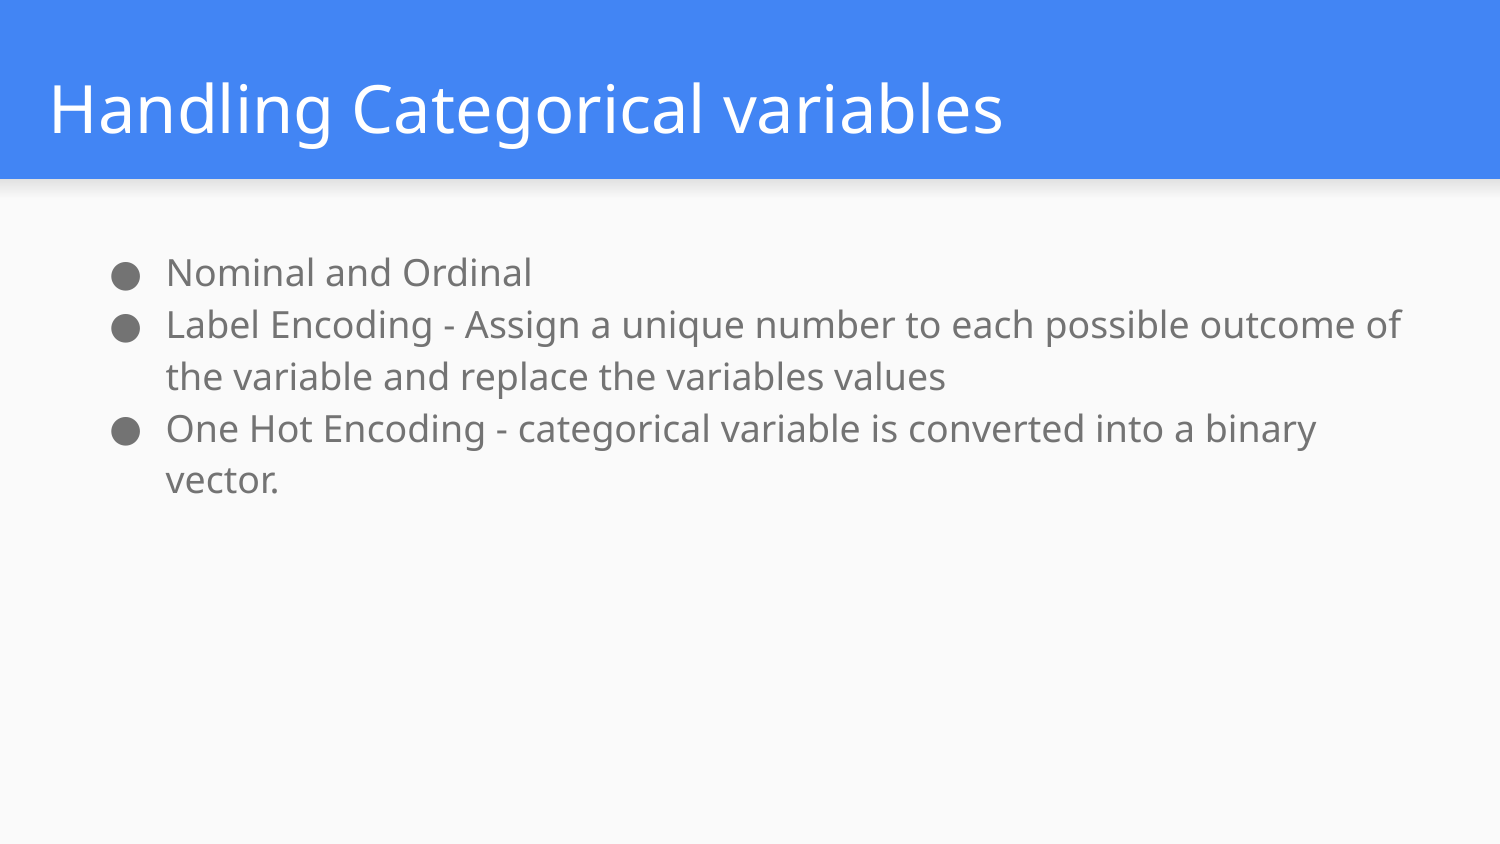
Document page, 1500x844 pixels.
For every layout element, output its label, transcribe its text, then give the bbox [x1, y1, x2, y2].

title Handling Categorical variables [33, 36, 1383, 162]
list Nominal and Ordinal Label Encoding - Assign a unique number to each possible outcome of the variable and replace the variables values One Hot Encoding - categorical variable is converted into a binary vector. [75, 227, 1425, 673]
